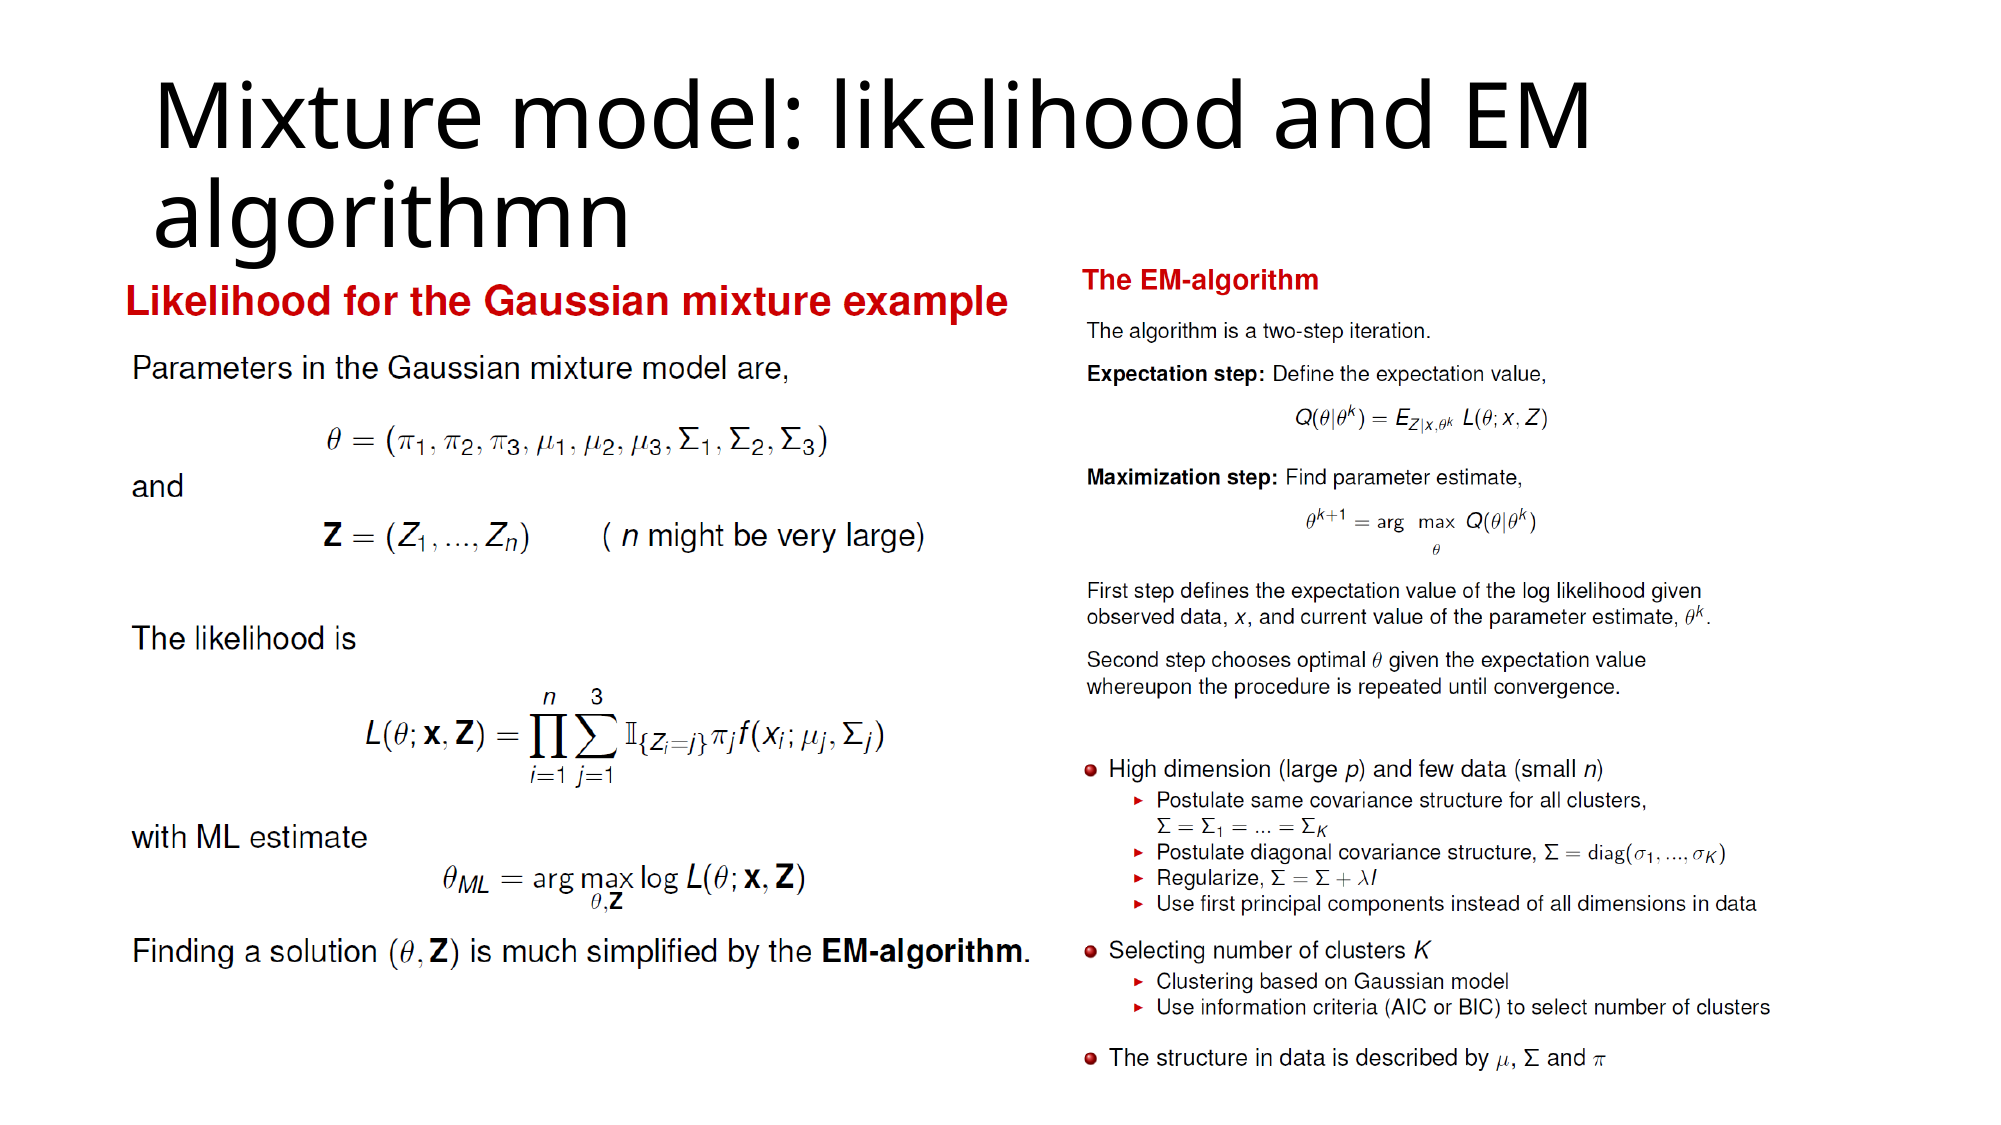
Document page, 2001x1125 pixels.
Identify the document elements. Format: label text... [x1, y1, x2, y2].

title Mixture model: likelihood and EM algorithmn [137, 59, 1863, 278]
picture [1077, 748, 1803, 1081]
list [119, 277, 1078, 992]
picture [1077, 267, 1728, 707]
